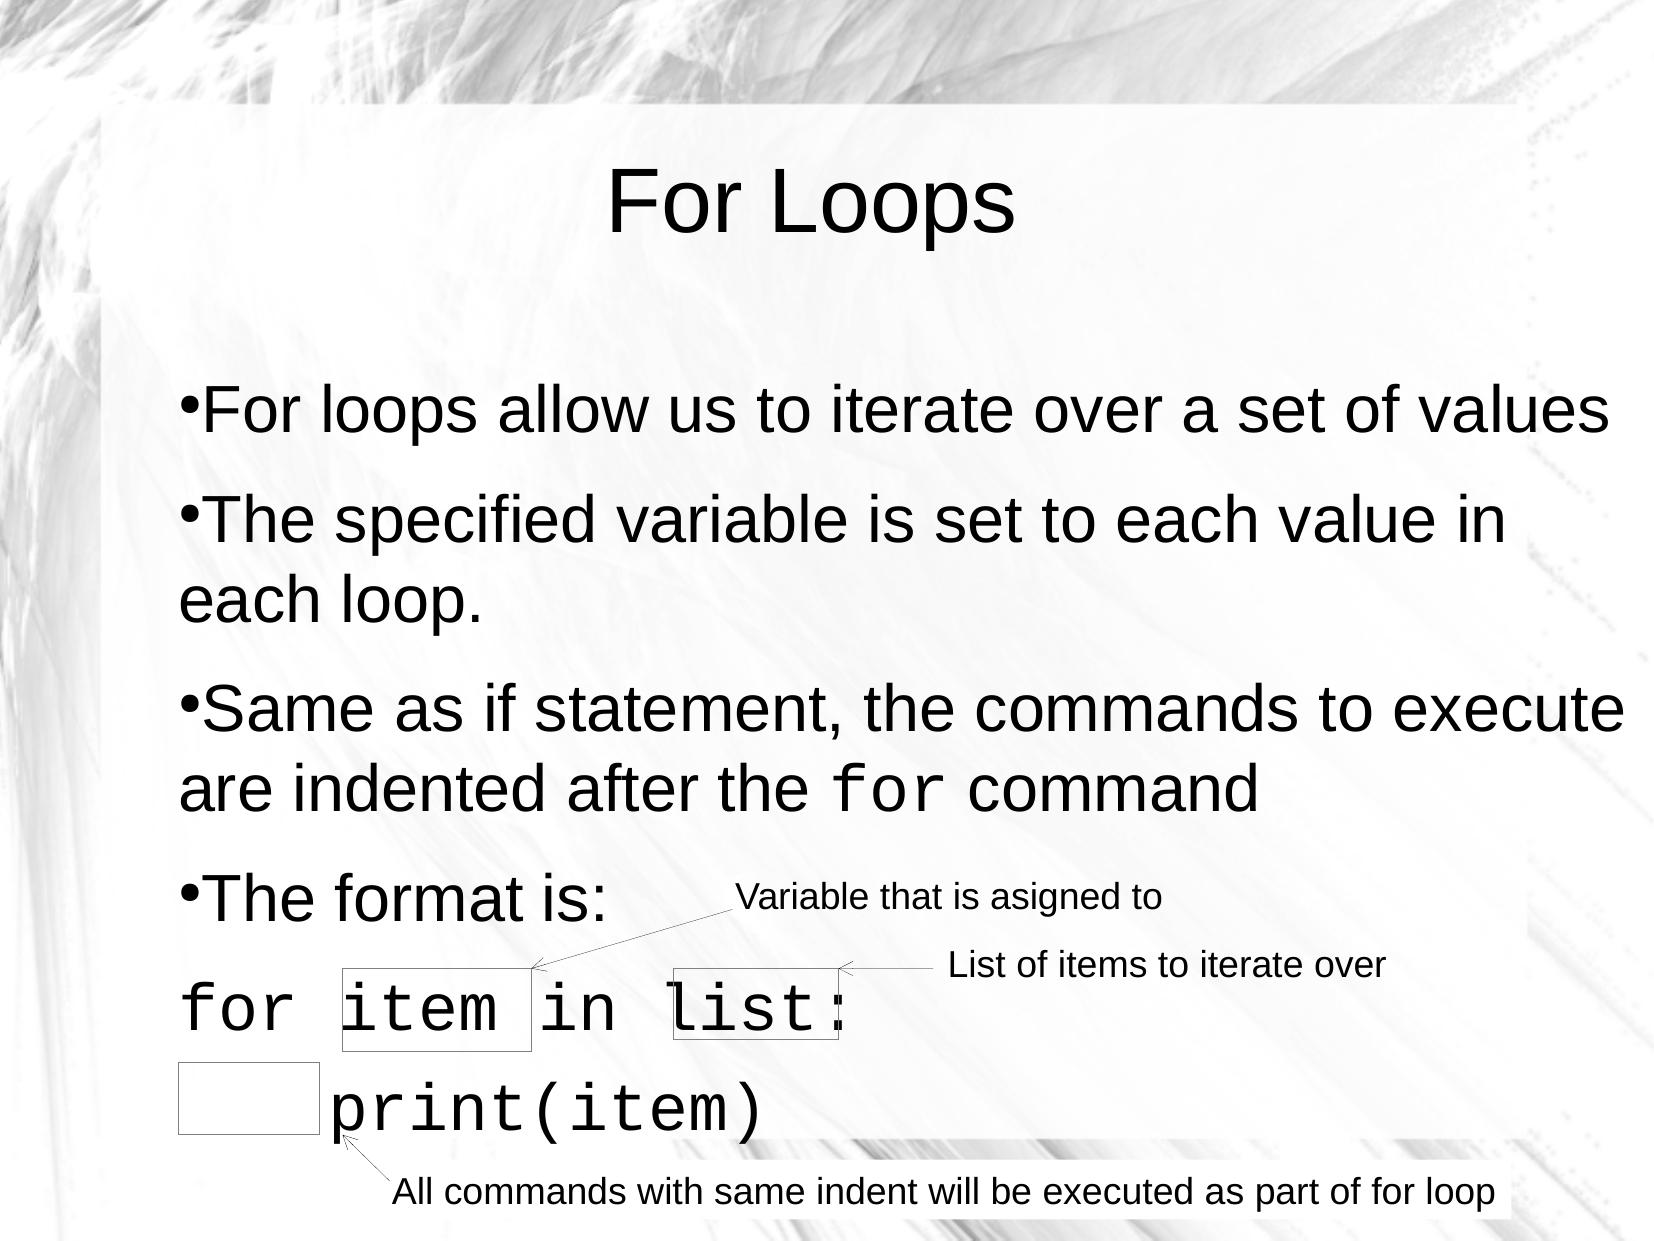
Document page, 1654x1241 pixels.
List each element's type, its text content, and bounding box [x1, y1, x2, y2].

text_box [178, 1062, 320, 1135]
title For Loops [118, 112, 1506, 281]
text_box [838, 961, 934, 976]
text_box [673, 968, 839, 1040]
text_box [342, 1134, 390, 1182]
picture [0, 0, 1654, 1241]
list For loops allow us to iterate over a set of values The specified variable is set to each value in each loop. Same as if statement, the commands to execute are indented after the for command The format is: for item in list: print(item) [178, 366, 1631, 1182]
text_box Variable that is asigned to [720, 864, 1178, 925]
text_box [342, 968, 532, 1052]
text_box [531, 909, 733, 972]
text_box List of items to iterate over [933, 933, 1403, 993]
text_box All commands with same indent will be executed as part of for loop [377, 1159, 1512, 1220]
